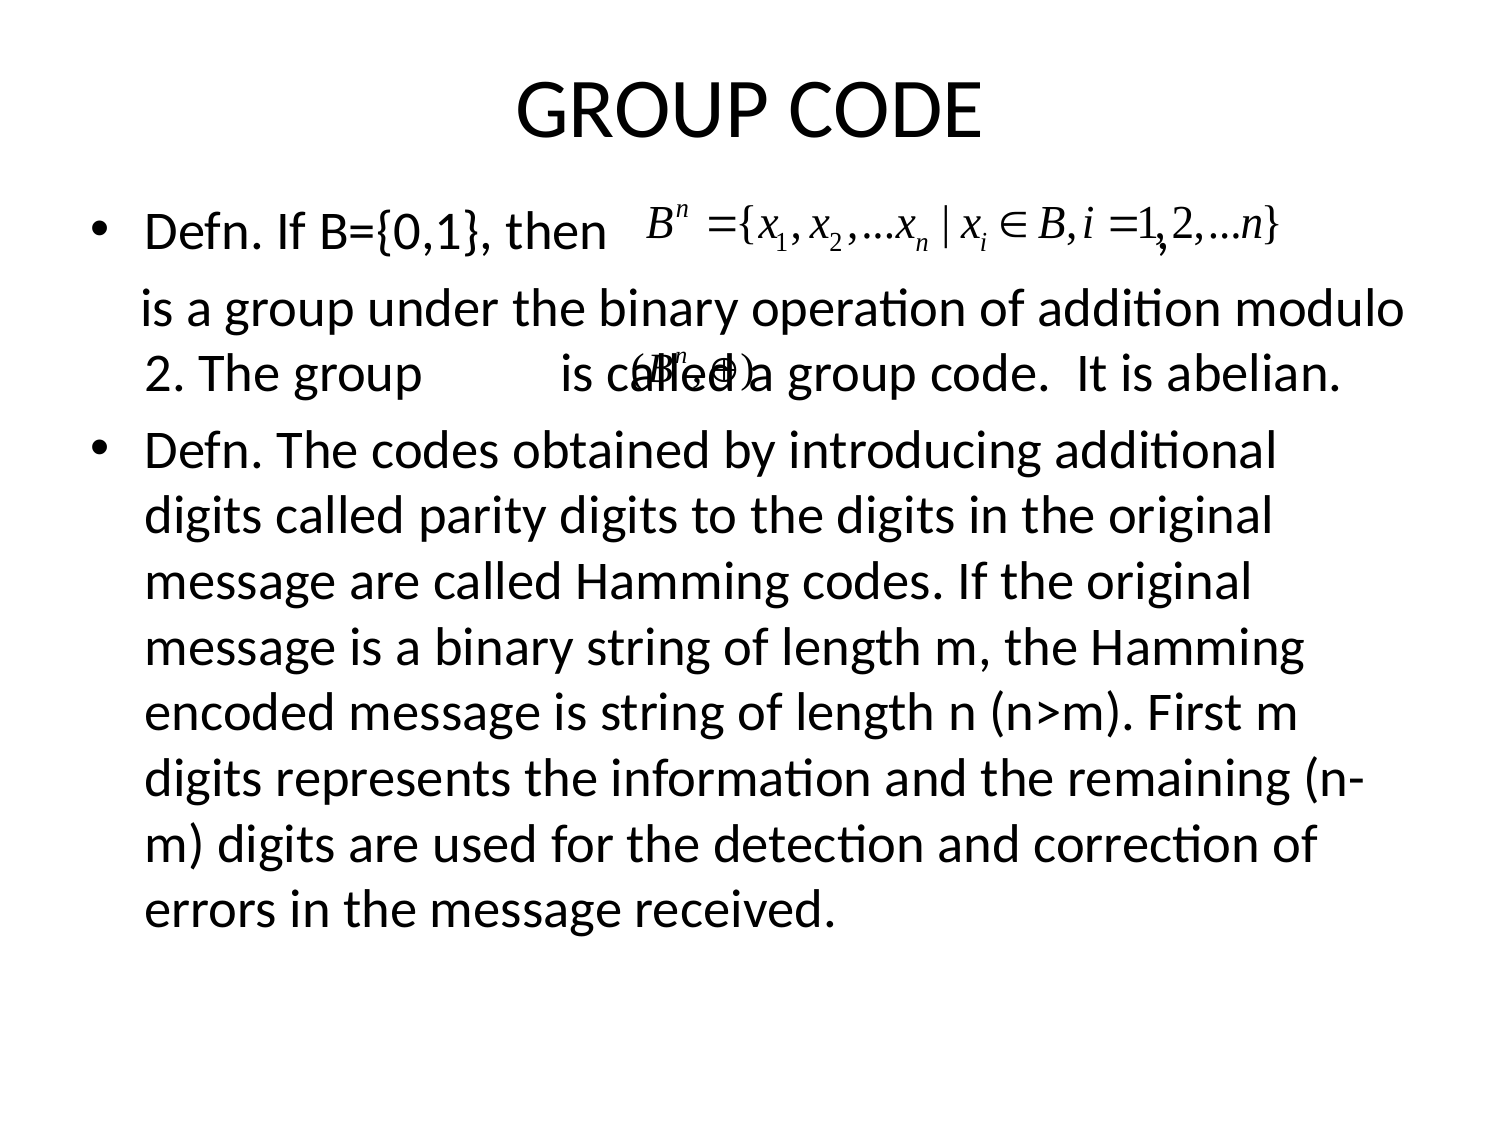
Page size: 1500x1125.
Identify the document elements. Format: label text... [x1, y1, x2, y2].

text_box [637, 187, 1288, 263]
title GROUP CODE [75, 45, 1425, 163]
list Defn. If B={0,1}, then , is a group under the binary operation of addition modulo 2. The group is called a group code. It is abelian. Defn. The codes obtained by introducing additional digits called parity digits to the digits in the original message are called Hamming codes. If the original message is a binary string of length m, the Hamming encoded message is string of length n (n>m). First m digits represents the information and the remaining (n-m) digits are used for the detection and correction of errors in the message received. [75, 187, 1425, 1005]
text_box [624, 337, 763, 401]
